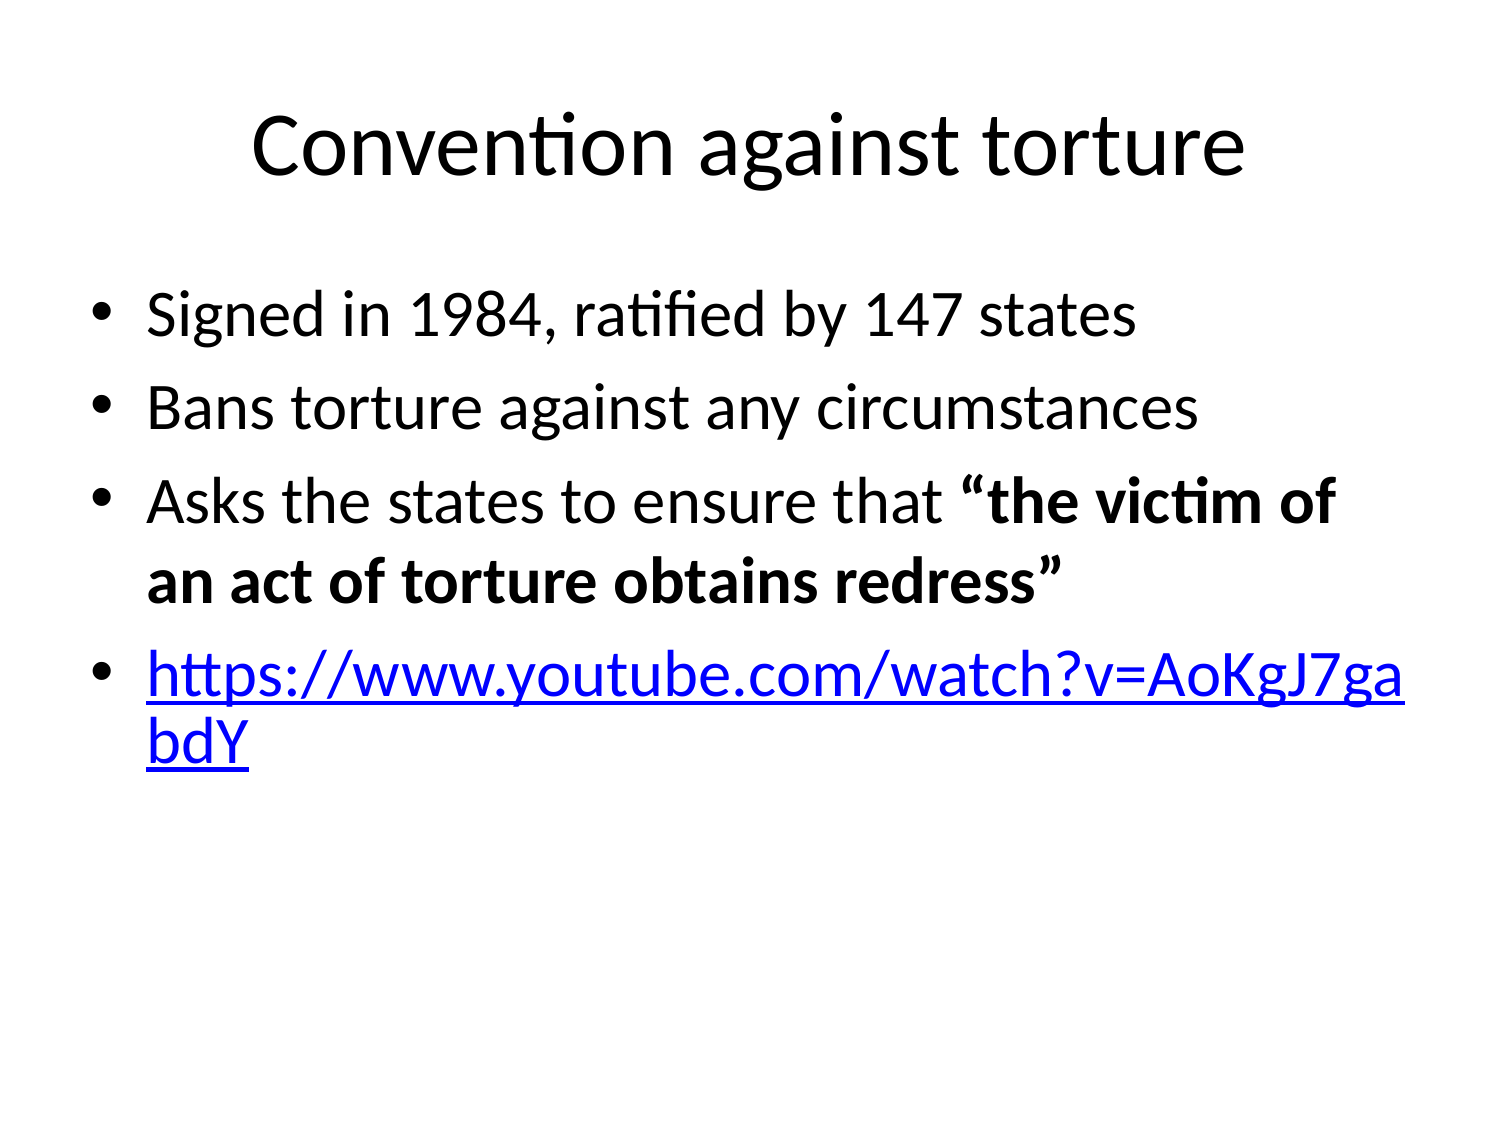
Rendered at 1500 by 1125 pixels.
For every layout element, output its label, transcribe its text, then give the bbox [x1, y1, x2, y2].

title Convention against torture [75, 45, 1425, 233]
list Signed in 1984, ratified by 147 states Bans torture against any circumstances Asks the states to ensure that “the victim of an act of torture obtains redress” https://www.youtube.com/watch?v=AoKgJ7gabdY [75, 262, 1425, 1005]
